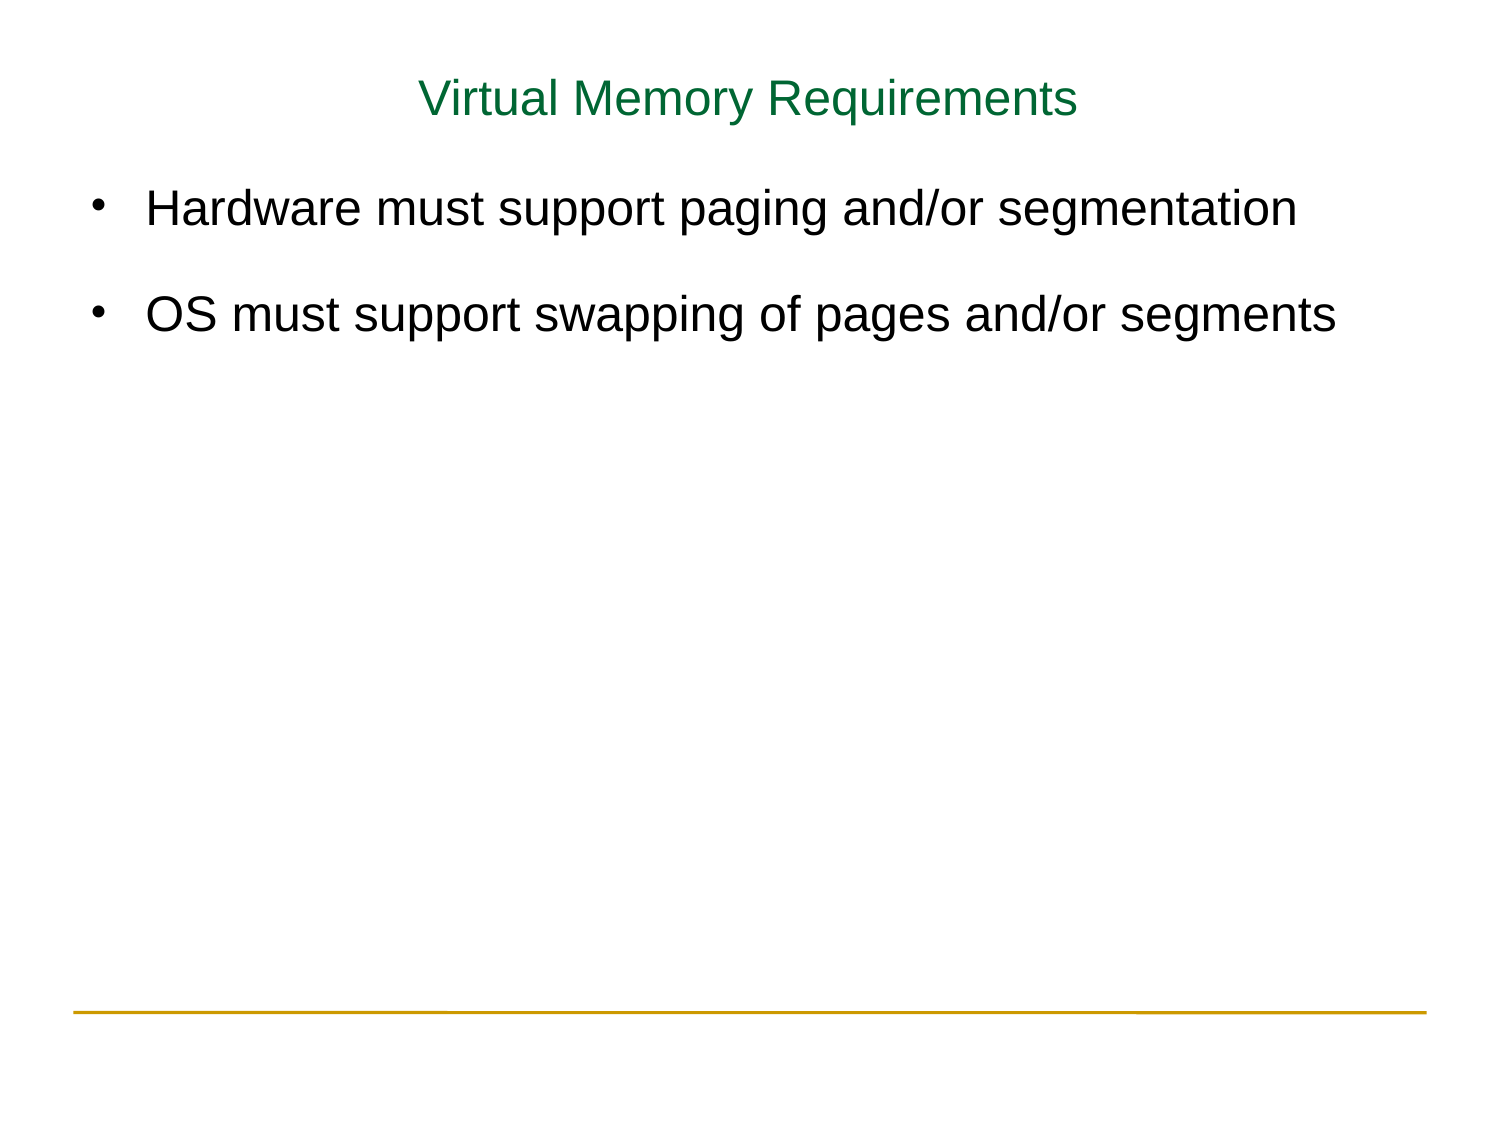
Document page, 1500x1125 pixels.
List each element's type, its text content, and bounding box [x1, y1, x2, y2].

text_box Hardware must support paging and/or segmentation OS must support swapping of pages and/or segments [75, 137, 1422, 900]
text_box Virtual Memory Requirements [75, 58, 1422, 134]
